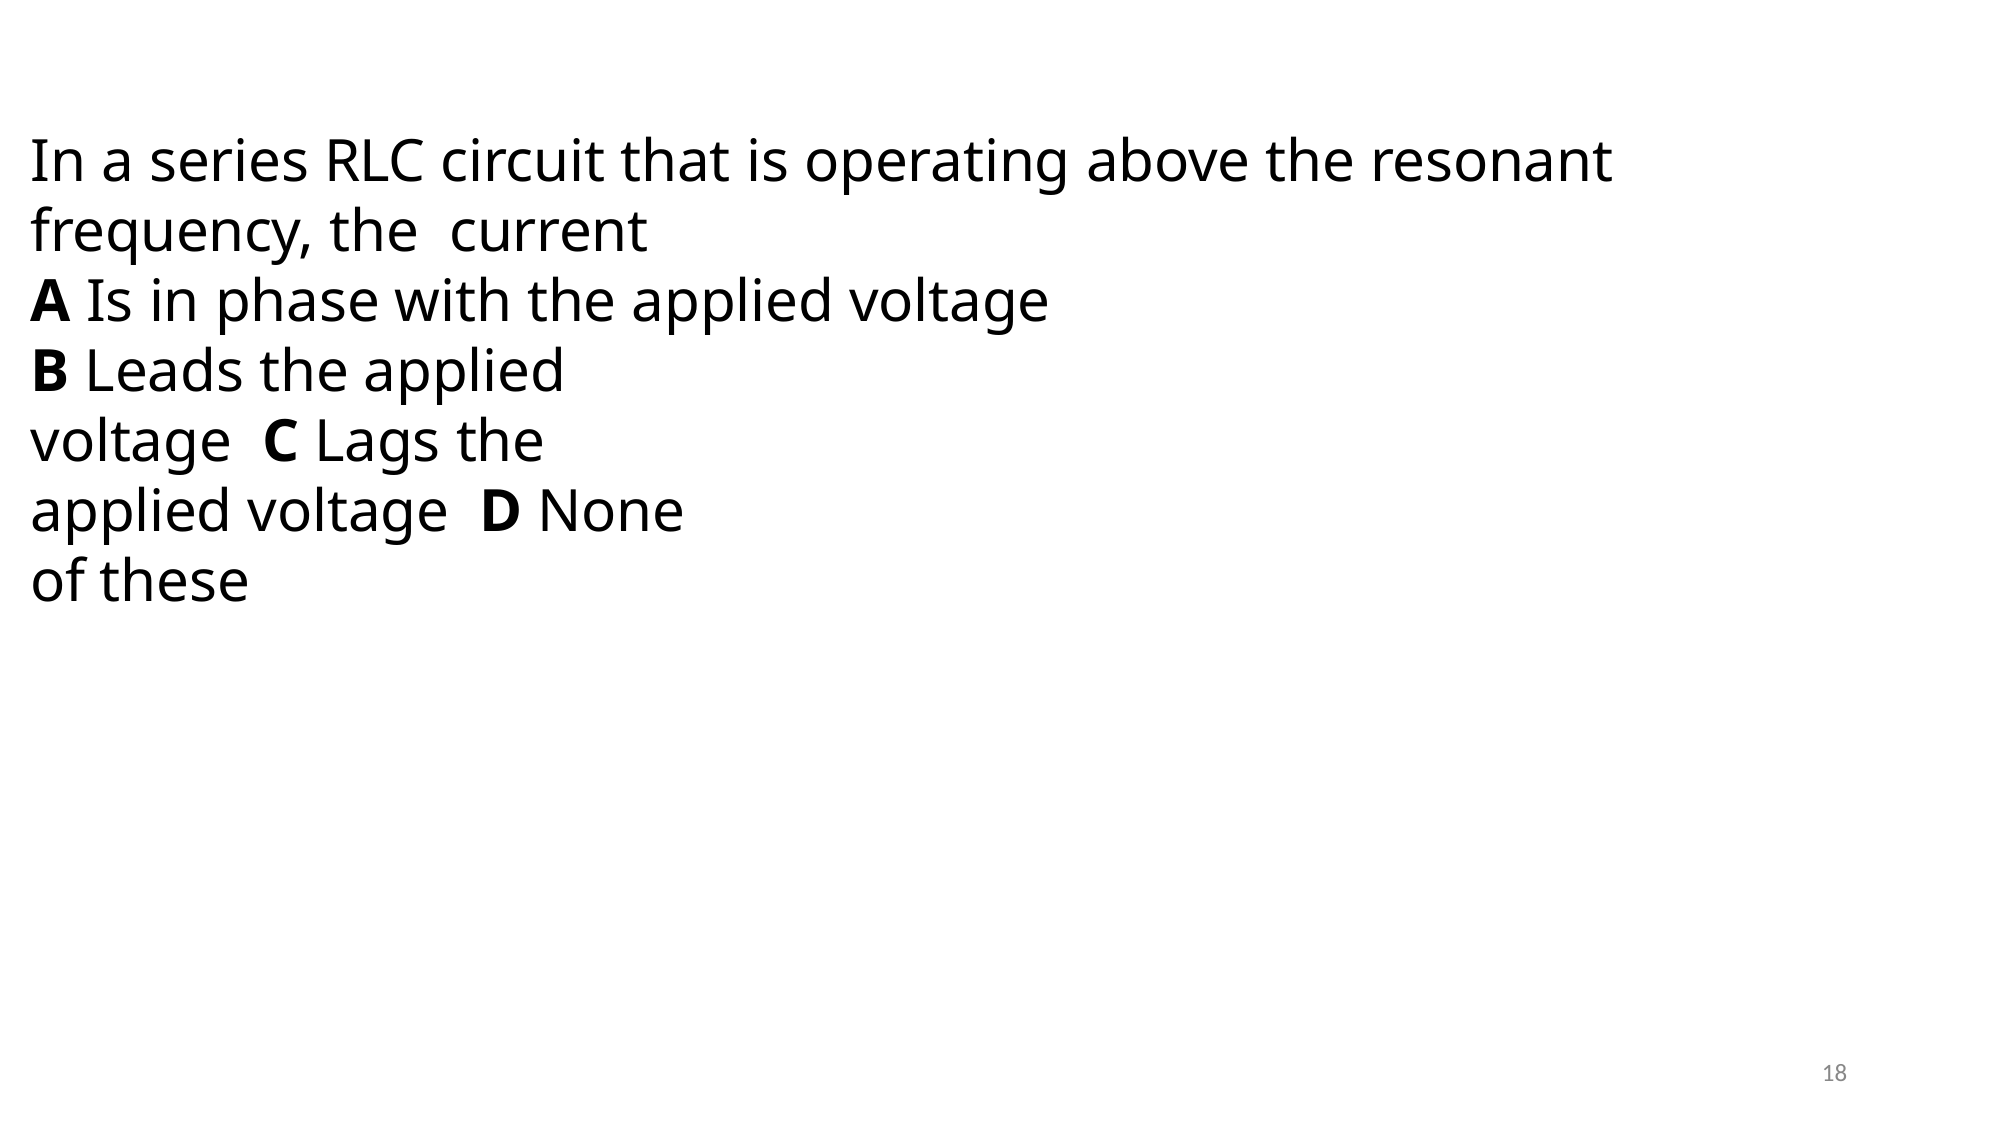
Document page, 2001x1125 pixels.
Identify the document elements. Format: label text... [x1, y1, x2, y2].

text_box B Leads the applied voltage C Lags the applied voltage D None of these [28, 331, 746, 613]
text_box In a series RLC circuit that is operating above the resonant frequency, the current A Is in phase with the applied voltage [28, 121, 1900, 334]
text_box 18 [1819, 1054, 1850, 1087]
